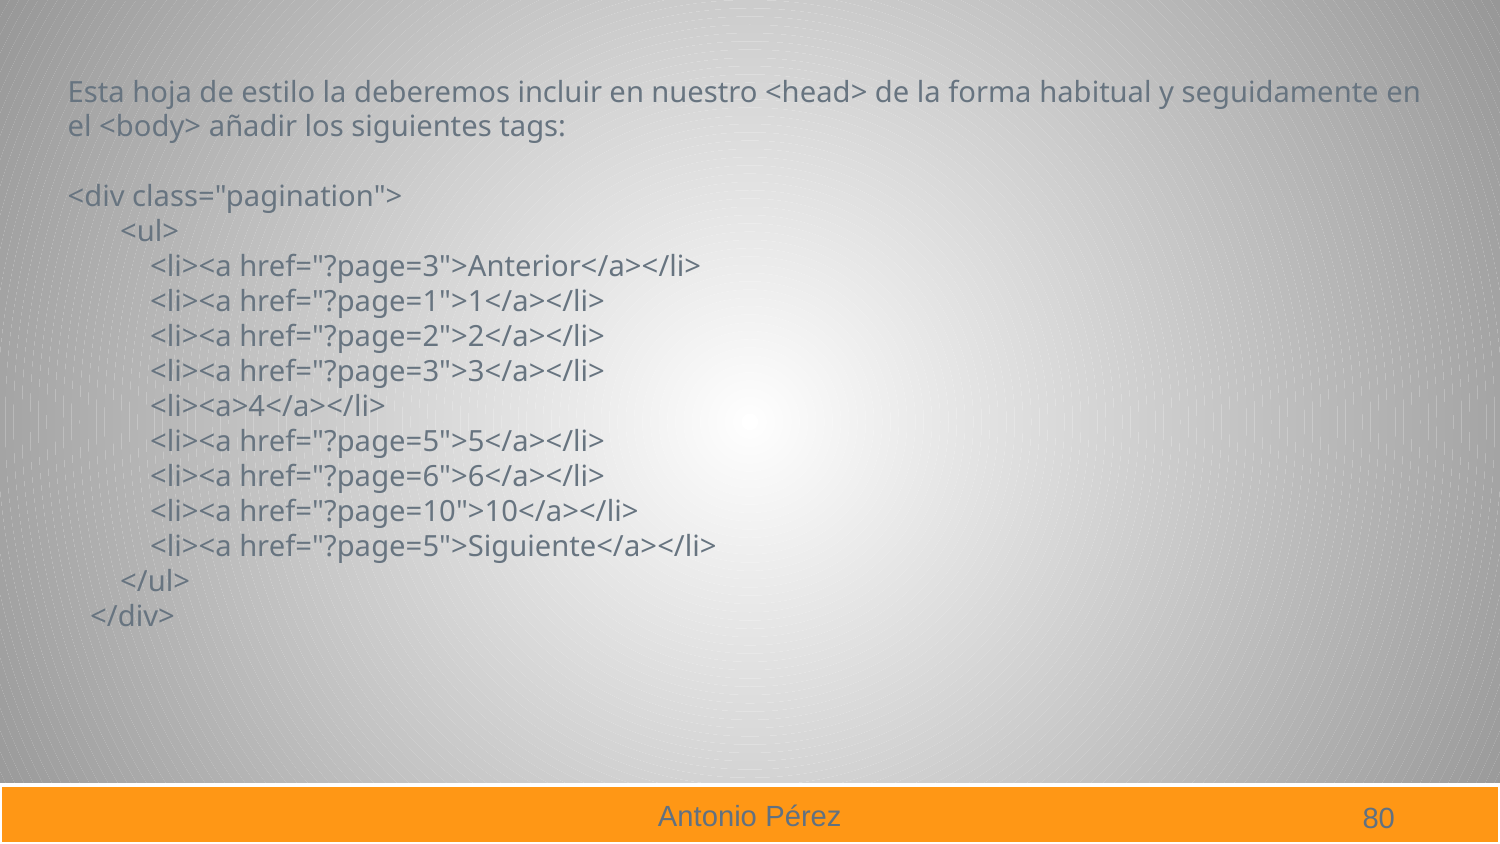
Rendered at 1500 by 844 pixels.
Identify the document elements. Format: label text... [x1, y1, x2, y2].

text_box Esta hoja de estilo la deberemos incluir en nuestro <head> de la forma habitual y seguidamente en el <body> añadir los siguientes tags: <div class="pagination"> <ul> <li><a href="?page=3">Anterior</a></li> <li><a href="?page=1">1</a></li> <li><a href="?page=2">2</a></li> <li><a href="?page=3">3</a></li> <li><a>4</a></li> <li><a href="?page=5">5</a></li> <li><a href="?page=6">6</a></li> <li><a href="?page=10">10</a></li> <li><a href="?page=5">Siguiente</a></li> </ul> </div> [53, 65, 1438, 640]
slide_number 80 [1347, 792, 1438, 844]
